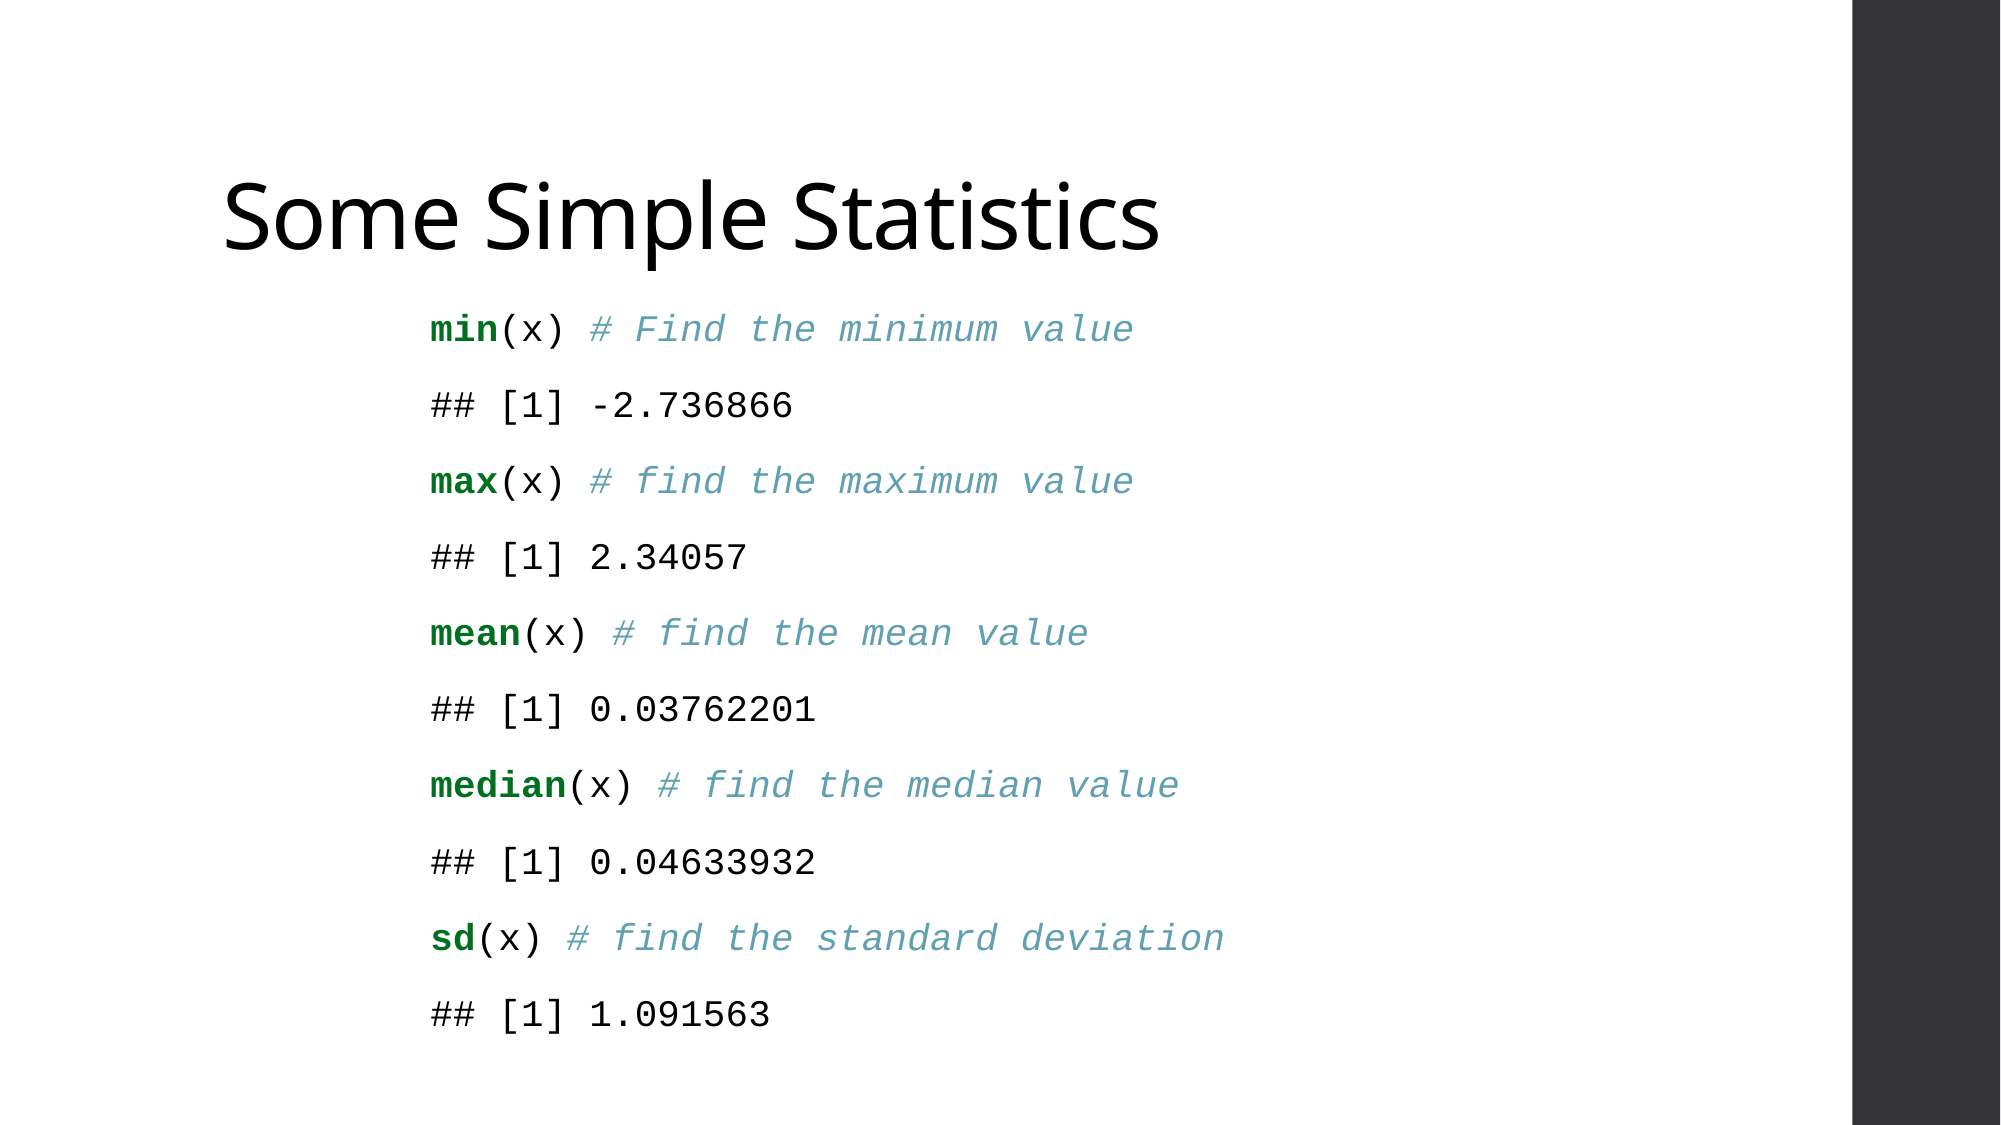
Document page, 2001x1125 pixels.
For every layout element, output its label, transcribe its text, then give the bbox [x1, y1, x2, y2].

list min(x) # Find the minimum value ## [1] -2.736866 max(x) # find the maximum value ## [1] 2.34057 mean(x) # find the mean value ## [1] 0.03762201 median(x) # find the median value ## [1] 0.04633932 sd(x) # find the standard deviation ## [1] 1.091563 [206, 299, 1617, 1014]
title Some Simple Statistics [206, 60, 1797, 278]
